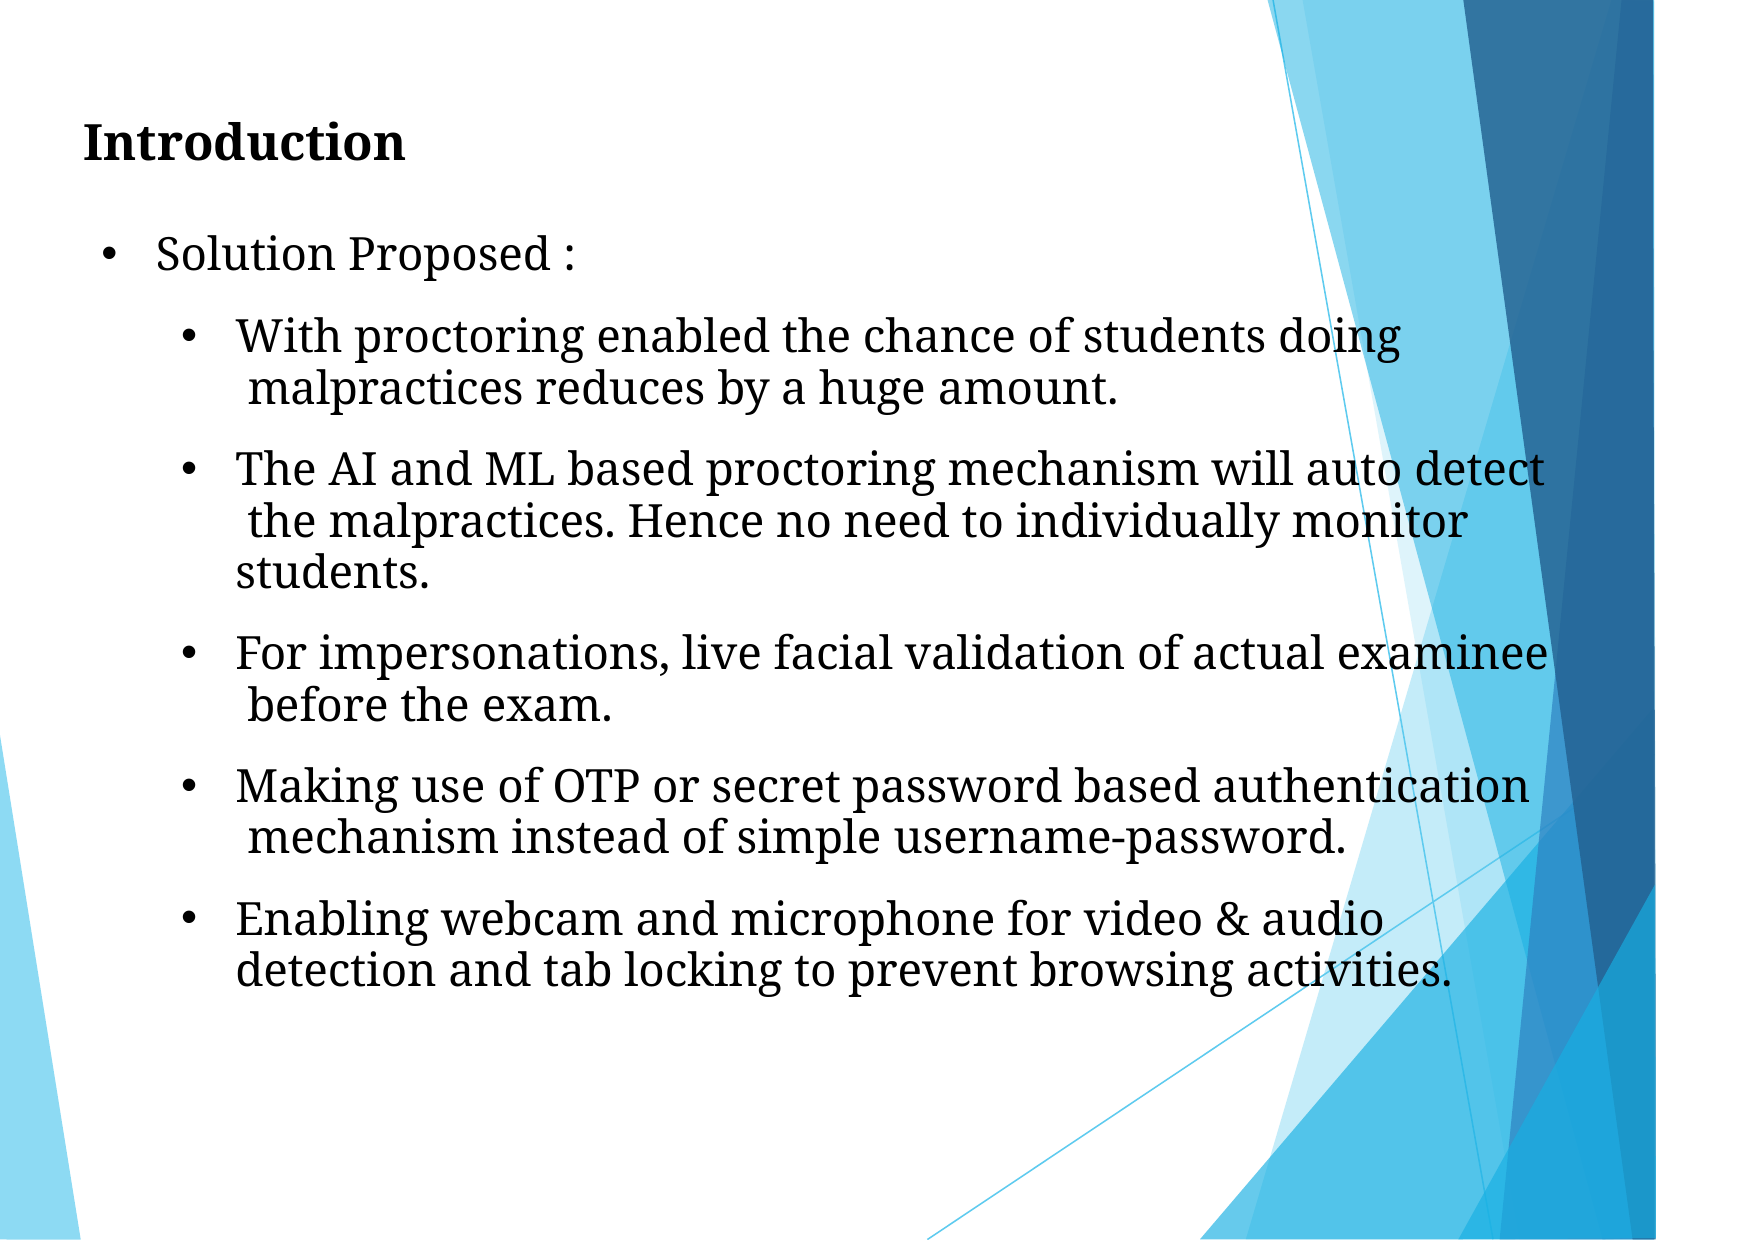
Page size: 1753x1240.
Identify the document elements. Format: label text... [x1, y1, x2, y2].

title Introduction [81, 108, 411, 318]
text_box Solution Proposed : With proctoring enabled the chance of students doing malpractices reduces by a huge amount. The AI and ML based proctoring mechanism will auto detect the malpractices. Hence no need to individually monitor students. For impersonations, live facial validation of actual examinee before the exam. Making use of OTP or secret password based authentication mechanism instead of simple username-password. Enabling webcam and microphone for video & audio detection and tab locking to prevent browsing activities. [99, 196, 1560, 996]
